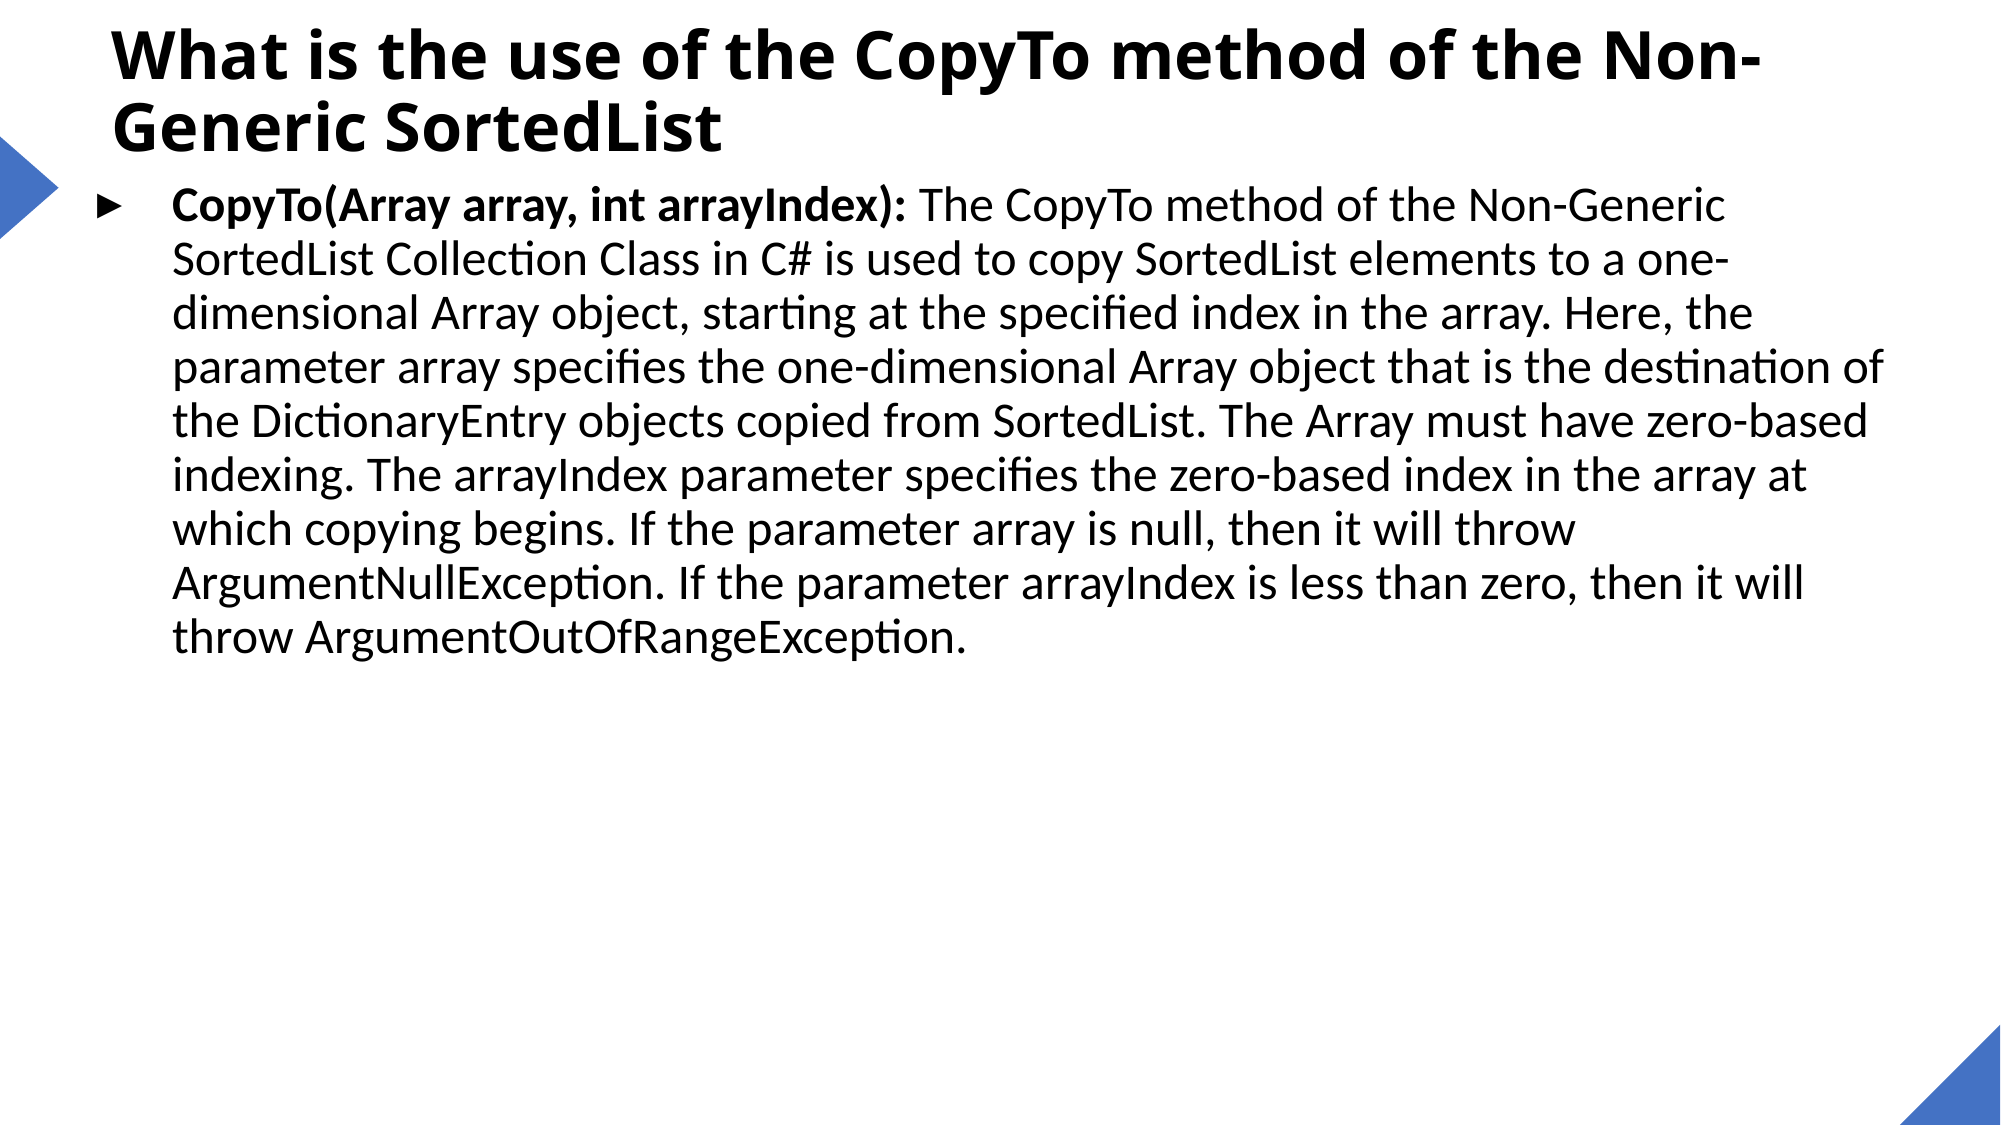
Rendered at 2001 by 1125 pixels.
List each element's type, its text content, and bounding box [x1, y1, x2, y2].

title What is the use of the CopyTo method of the Non-Generic SortedList [111, 22, 1950, 134]
list CopyTo(Array array, int arrayIndex): The CopyTo method of the Non-Generic SortedList Collection Class in C# is used to copy SortedList elements to a one-dimensional Array object, starting at the specified index in the array. Here, the parameter array specifies the one-dimensional Array object that is the destination of the DictionaryEntry objects copied from SortedList. The Array must have zero-based indexing. The arrayIndex parameter specifies the zero-based index in the array at which copying begins. If the parameter array is null, then it will throw ArgumentNullException. If the parameter arrayIndex is less than zero, then it will throw ArgumentOutOfRangeException. [72, 101, 1939, 1015]
